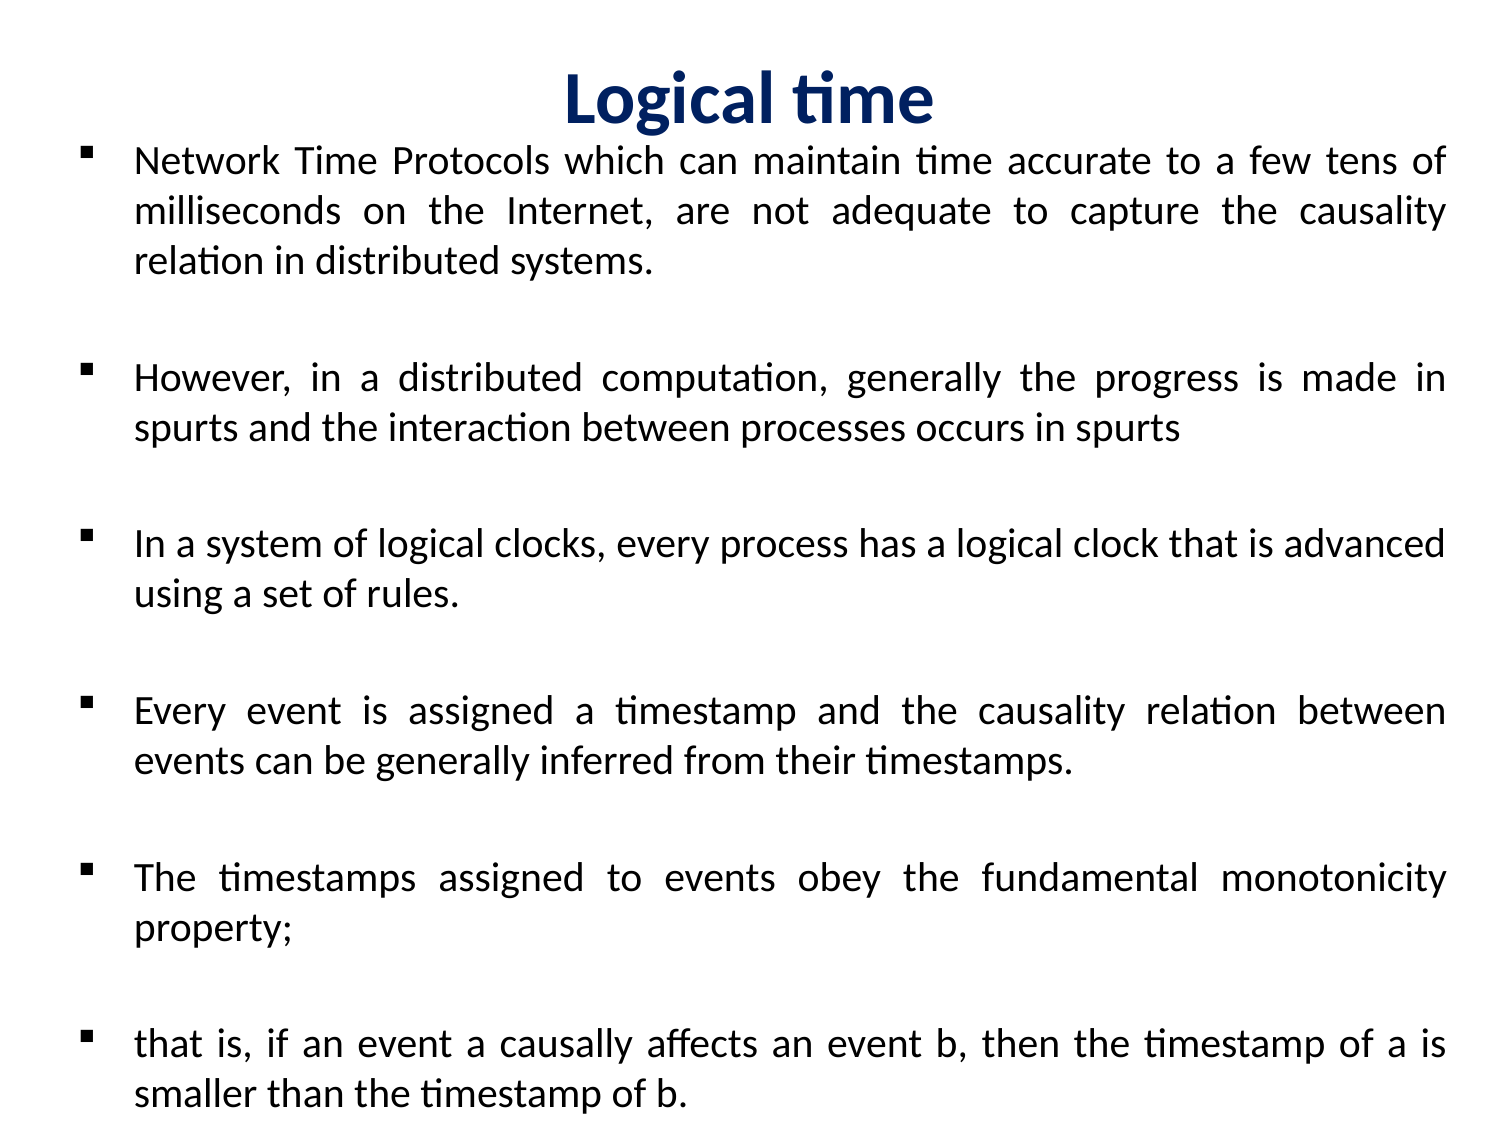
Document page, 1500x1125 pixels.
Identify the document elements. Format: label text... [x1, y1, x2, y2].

list Network Time Protocols which can maintain time accurate to a few tens of milliseconds on the Internet, are not adequate to capture the causality relation in distributed systems. However, in a distributed computation, generally the progress is made in spurts and the interaction between processes occurs in spurts In a system of logical clocks, every process has a logical clock that is advanced using a set of rules. Every event is assigned a timestamp and the causality relation between events can be generally inferred from their timestamps. The timestamps assigned to events obey the fundamental monotonicity property; that is, if an event a causally affects an event b, then the timestamp of a is smaller than the timestamp of b. [62, 125, 1463, 938]
title Logical time [75, 0, 1425, 125]
